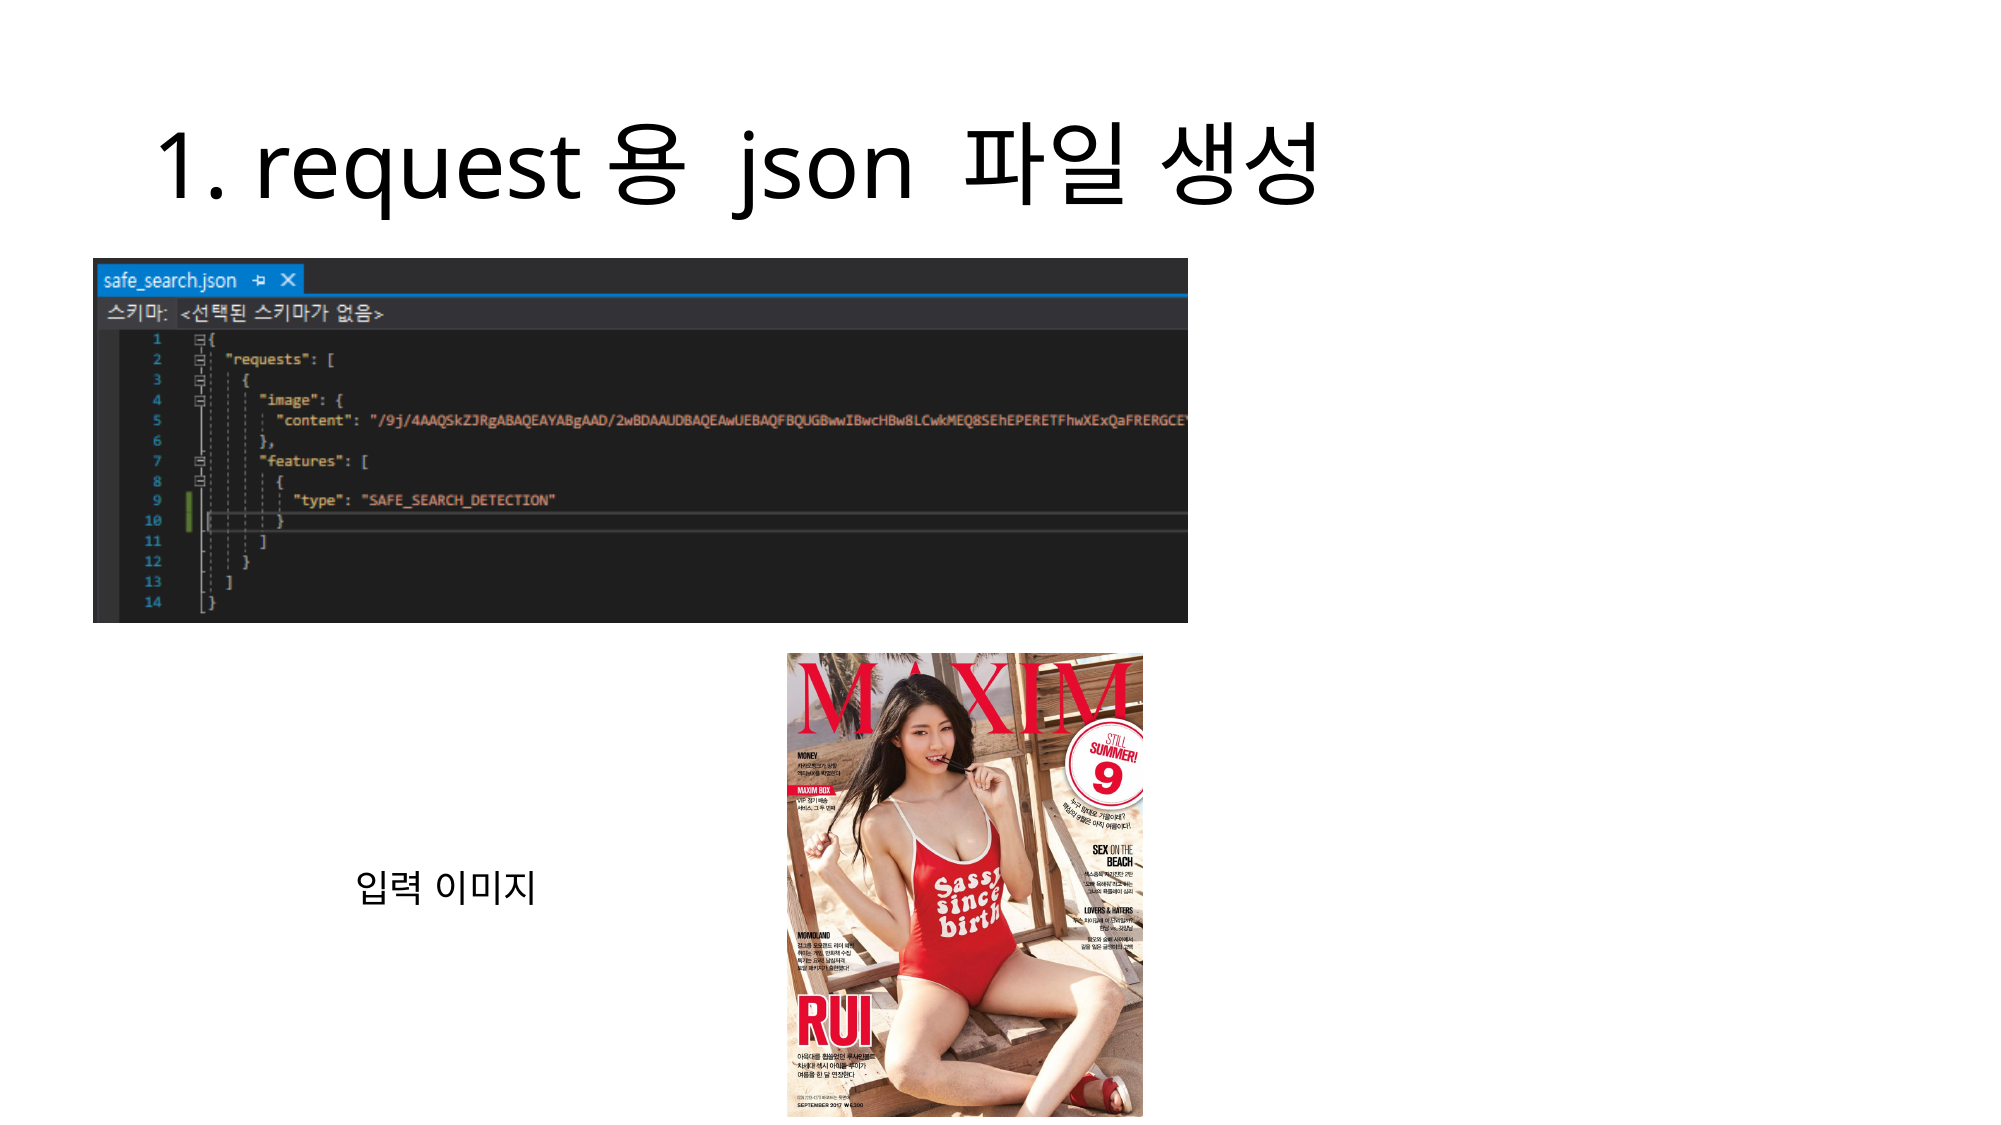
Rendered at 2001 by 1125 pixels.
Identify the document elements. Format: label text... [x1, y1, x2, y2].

picture [786, 653, 1143, 1117]
title 1. request용 json 파일 생성 [137, 59, 1863, 278]
picture [93, 258, 1188, 624]
text_box 입력 이미지 [340, 857, 769, 917]
